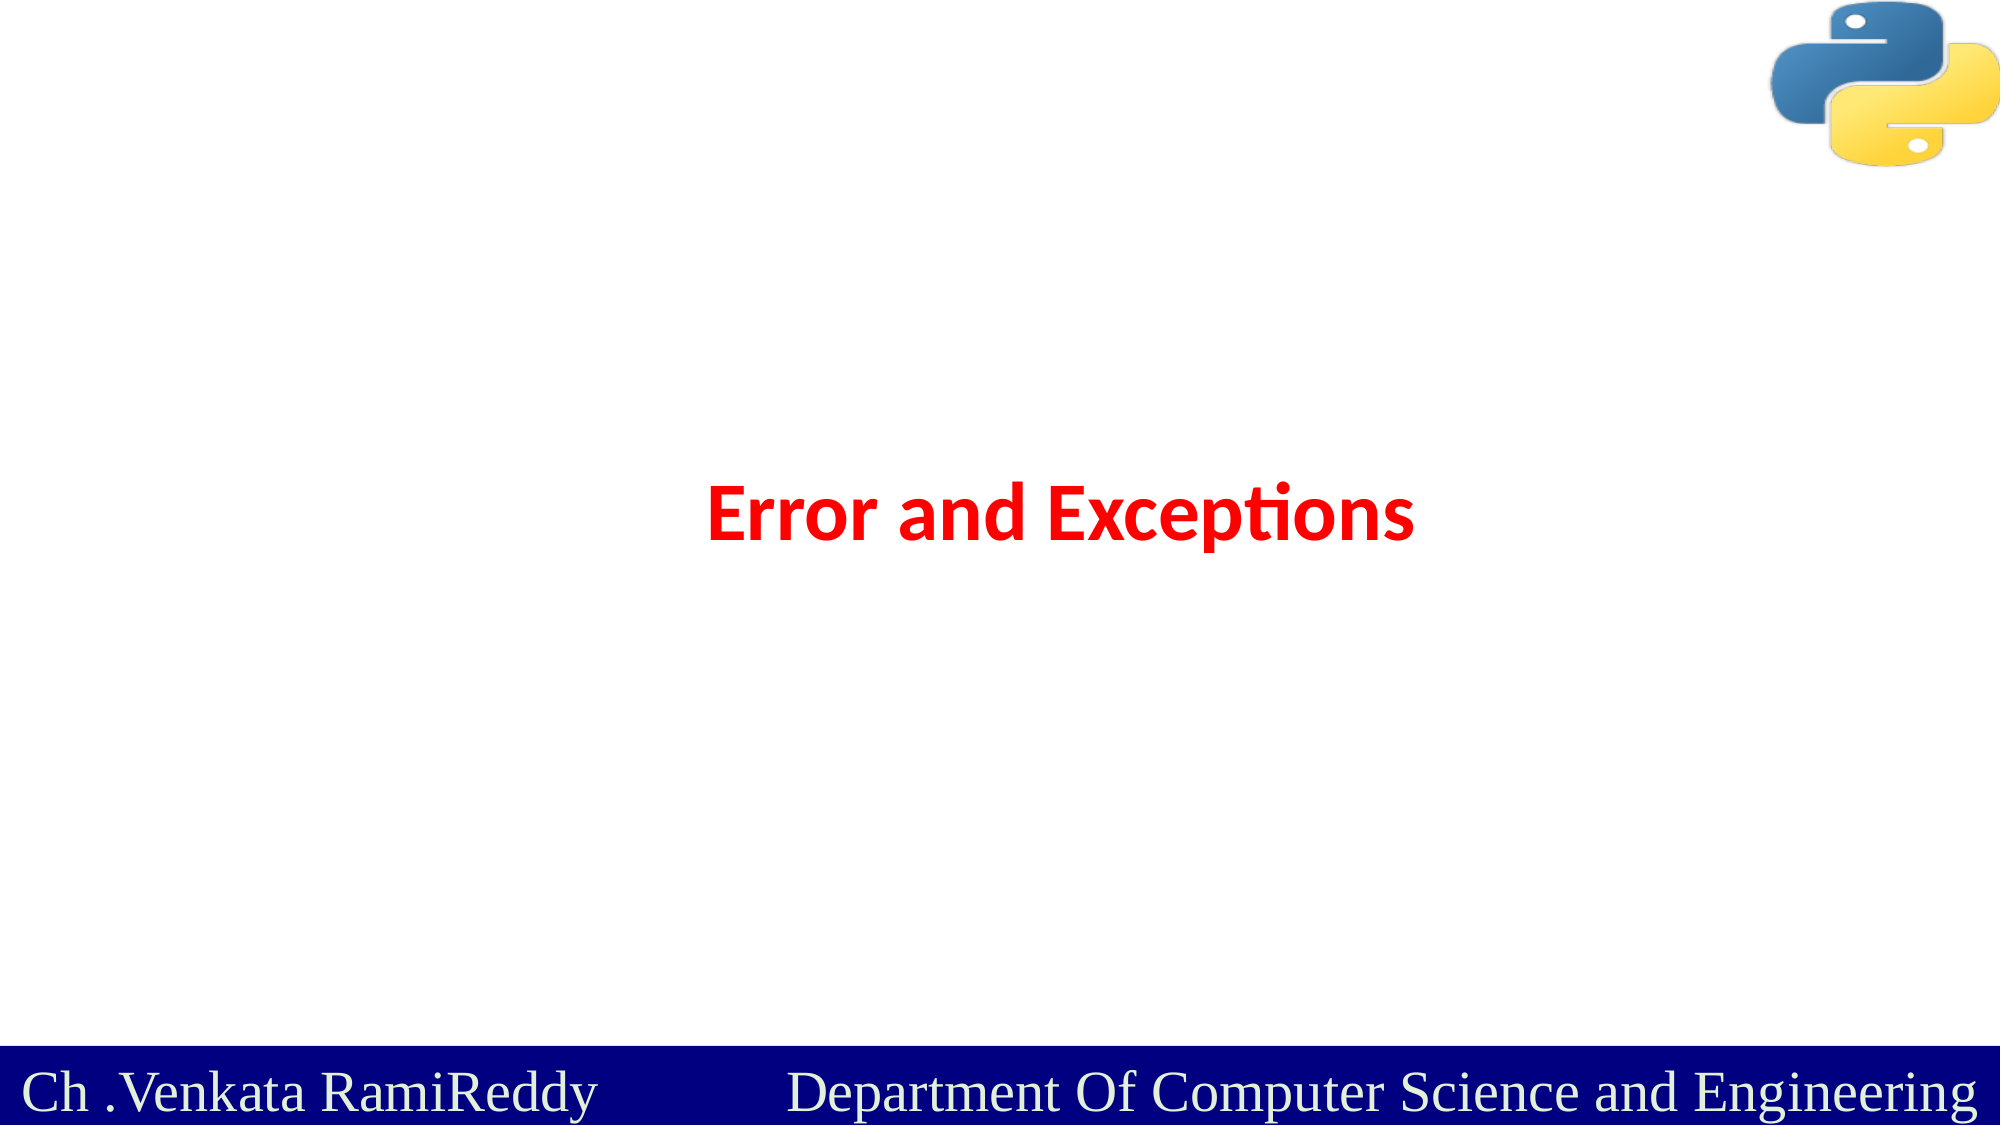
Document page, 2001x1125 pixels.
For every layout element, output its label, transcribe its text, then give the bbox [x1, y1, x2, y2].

text_box Ch .Venkata RamiReddy Department Of Computer Science and Engineering [0, 1045, 2000, 1125]
list Error and Exceptions [96, 149, 1970, 1038]
picture [1719, 0, 2000, 204]
